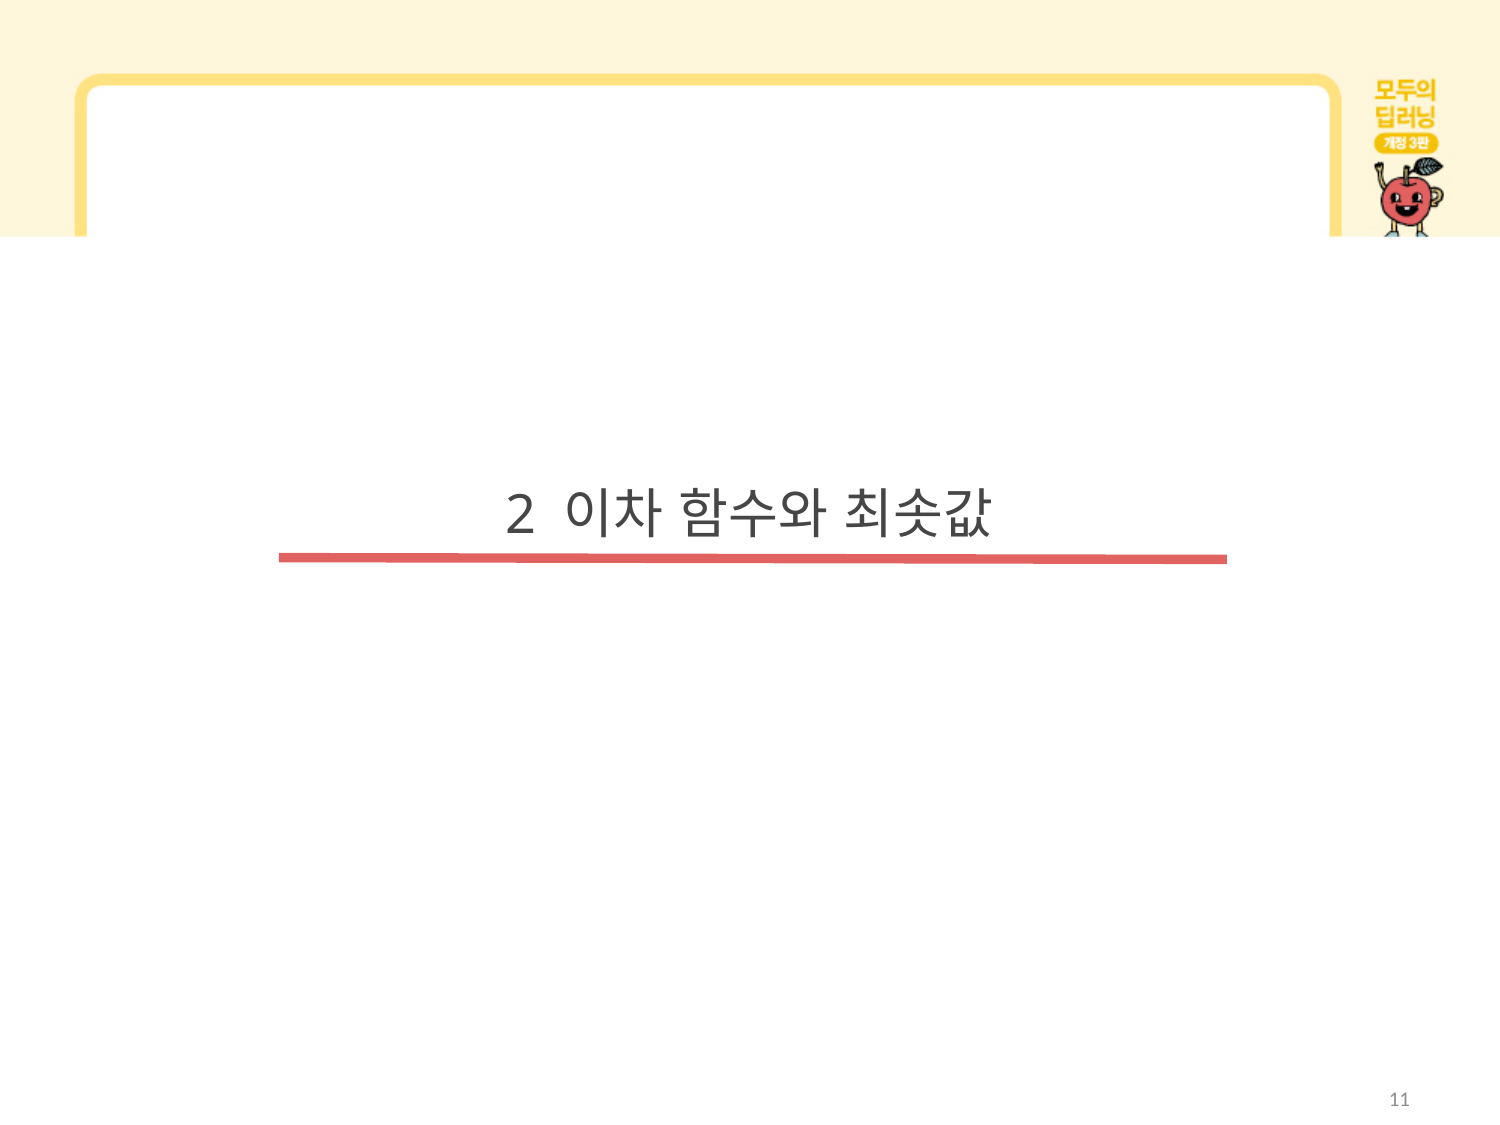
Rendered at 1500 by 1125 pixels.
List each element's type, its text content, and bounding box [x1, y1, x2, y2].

title 2 이차 함수와 최솟값 [87, 420, 1413, 553]
slide_number 11 [1074, 1074, 1425, 1123]
picture [0, 0, 1500, 1125]
